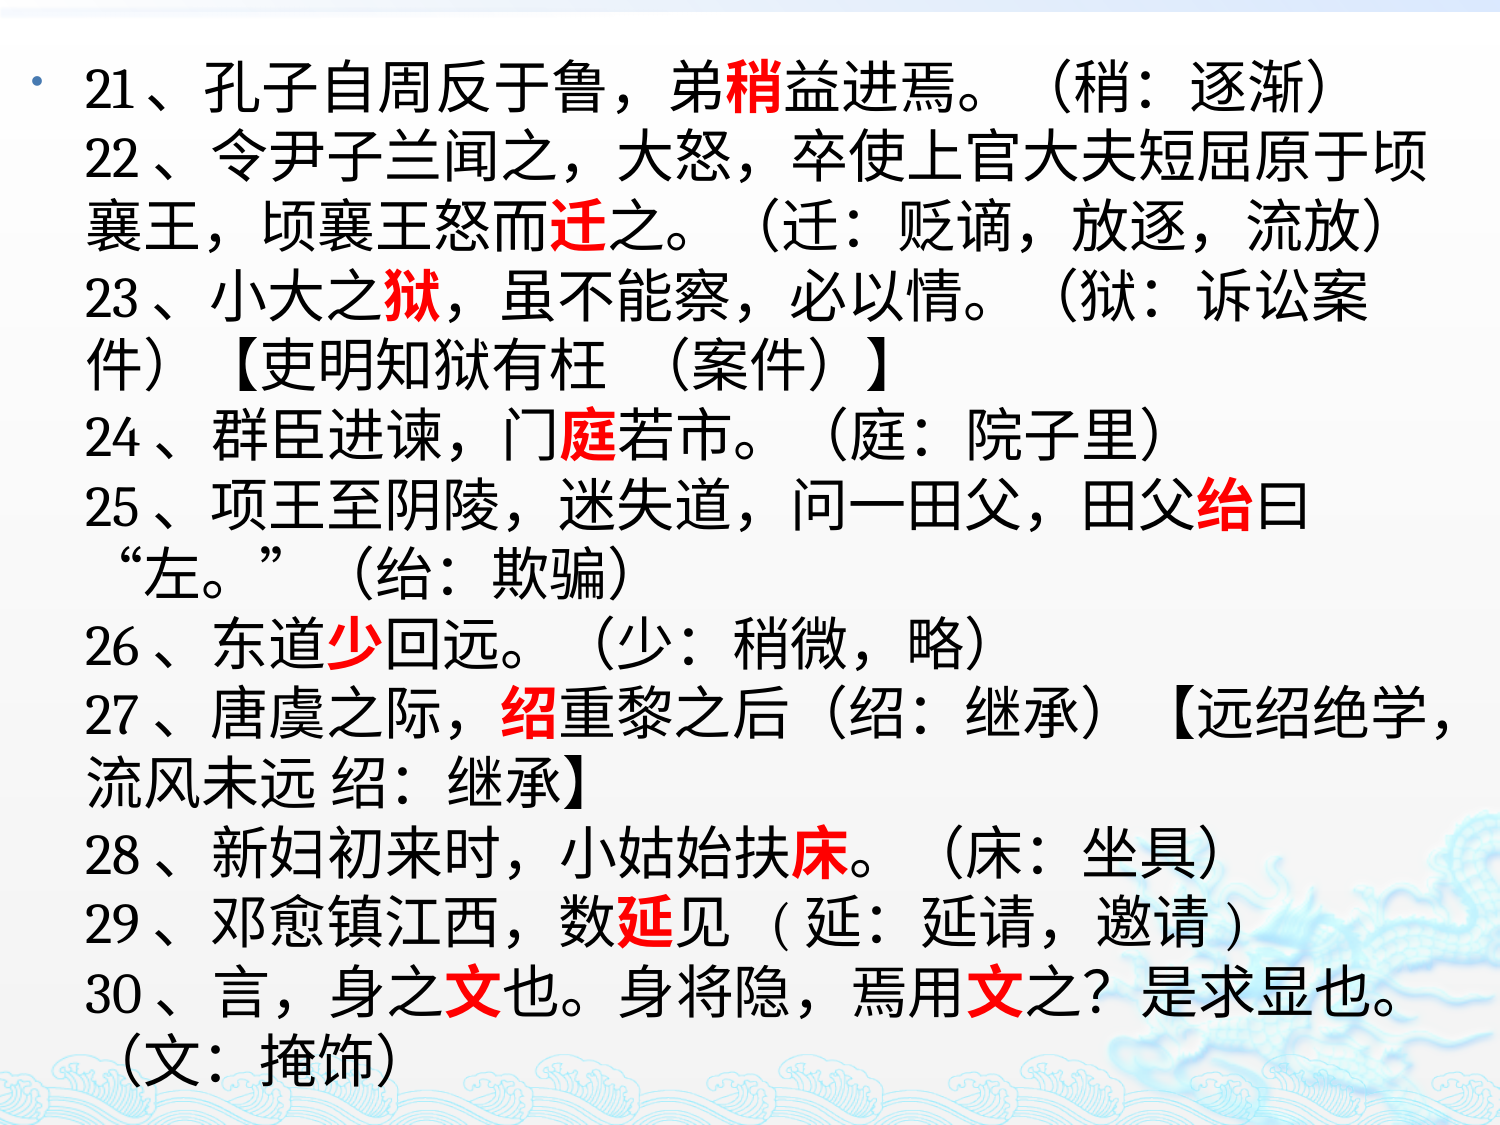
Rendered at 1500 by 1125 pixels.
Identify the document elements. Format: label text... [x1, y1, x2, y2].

list 21、孔子自周反于鲁，弟稍益进焉。（稍：逐渐） 22、令尹子兰闻之，大怒，卒使上官大夫短屈原于顷襄王，顷襄王怒而迁之。（迁：贬谪，放逐，流放） 23、小大之狱，虽不能察，必以情。（狱：诉讼案件）【吏明知狱有枉 （案件）】 24、群臣进谏，门庭若市。（庭：院子里） 25、项王至阴陵，迷失道，问一田父，田父绐曰“左。”（绐：欺骗） 26、东道少回远。（少：稍微，略） 27、唐虞之际，绍重黎之后（绍：继承）【远绍绝学，流风未远 绍：继承】 28、新妇初来时，小姑始扶床。（床：坐具） 29、邓愈镇江西，数延见 (延：延请，邀请) 30、言，身之文也。身将隐，焉用文之？是求显也。（文：掩饰） [17, 42, 1483, 1106]
